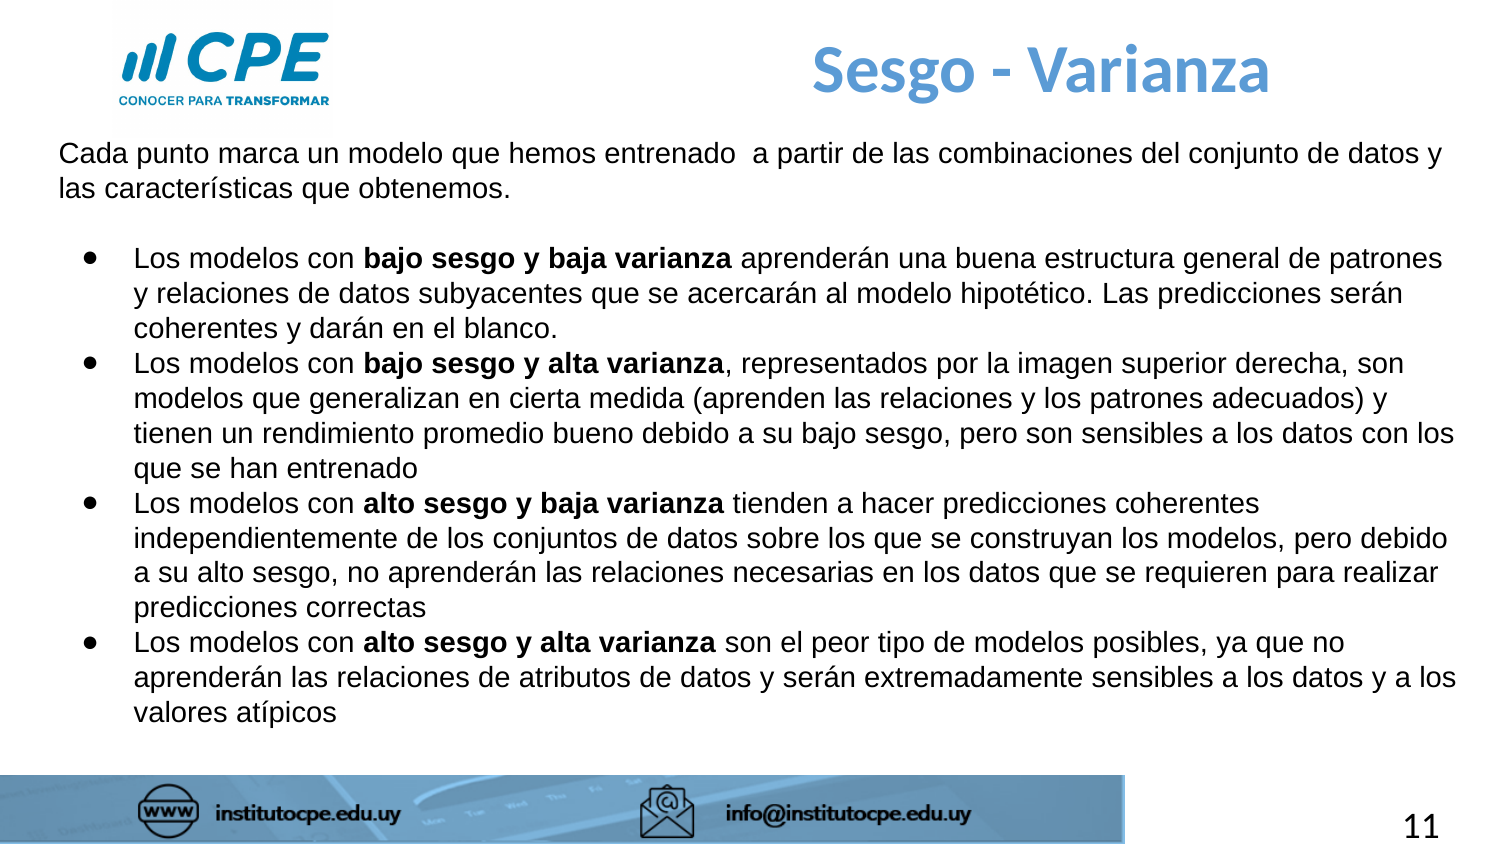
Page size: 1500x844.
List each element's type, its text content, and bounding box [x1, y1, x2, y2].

title Sesgo - Varianza [648, 29, 1437, 112]
text_box Cada punto marca un modelo que hemos entrenado a partir de las combinaciones del conjunto de datos y las características que obtenemos. Los modelos con bajo sesgo y baja varianza aprenderán una buena estructura general de patrones y relaciones de datos subyacentes que se acercarán al modelo hipotético. Las predicciones serán coherentes y darán en el blanco. Los modelos con bajo sesgo y alta varianza, representados por la imagen superior derecha, son modelos que generalizan en cierta medida (aprenden las relaciones y los patrones adecuados) y tienen un rendimiento promedio bueno debido a su bajo sesgo, pero son sensibles a los datos con los que se han entrenado Los modelos con alto sesgo y baja varianza tienden a hacer predicciones coherentes independientemente de los conjuntos de datos sobre los que se construyan los modelos, pero debido a su alto sesgo, no aprenderán las relaciones necesarias en los datos que se requieren para realizar predicciones correctas Los modelos con alto sesgo y alta varianza son el peor tipo de modelos posibles, ya que no aprenderán las relaciones de atributos de datos y serán extremadamente sensibles a los datos y a los valores atípicos [43, 119, 1475, 744]
picture [0, 775, 1126, 844]
picture [112, 0, 333, 139]
text_box ‹#› [1386, 793, 1500, 826]
